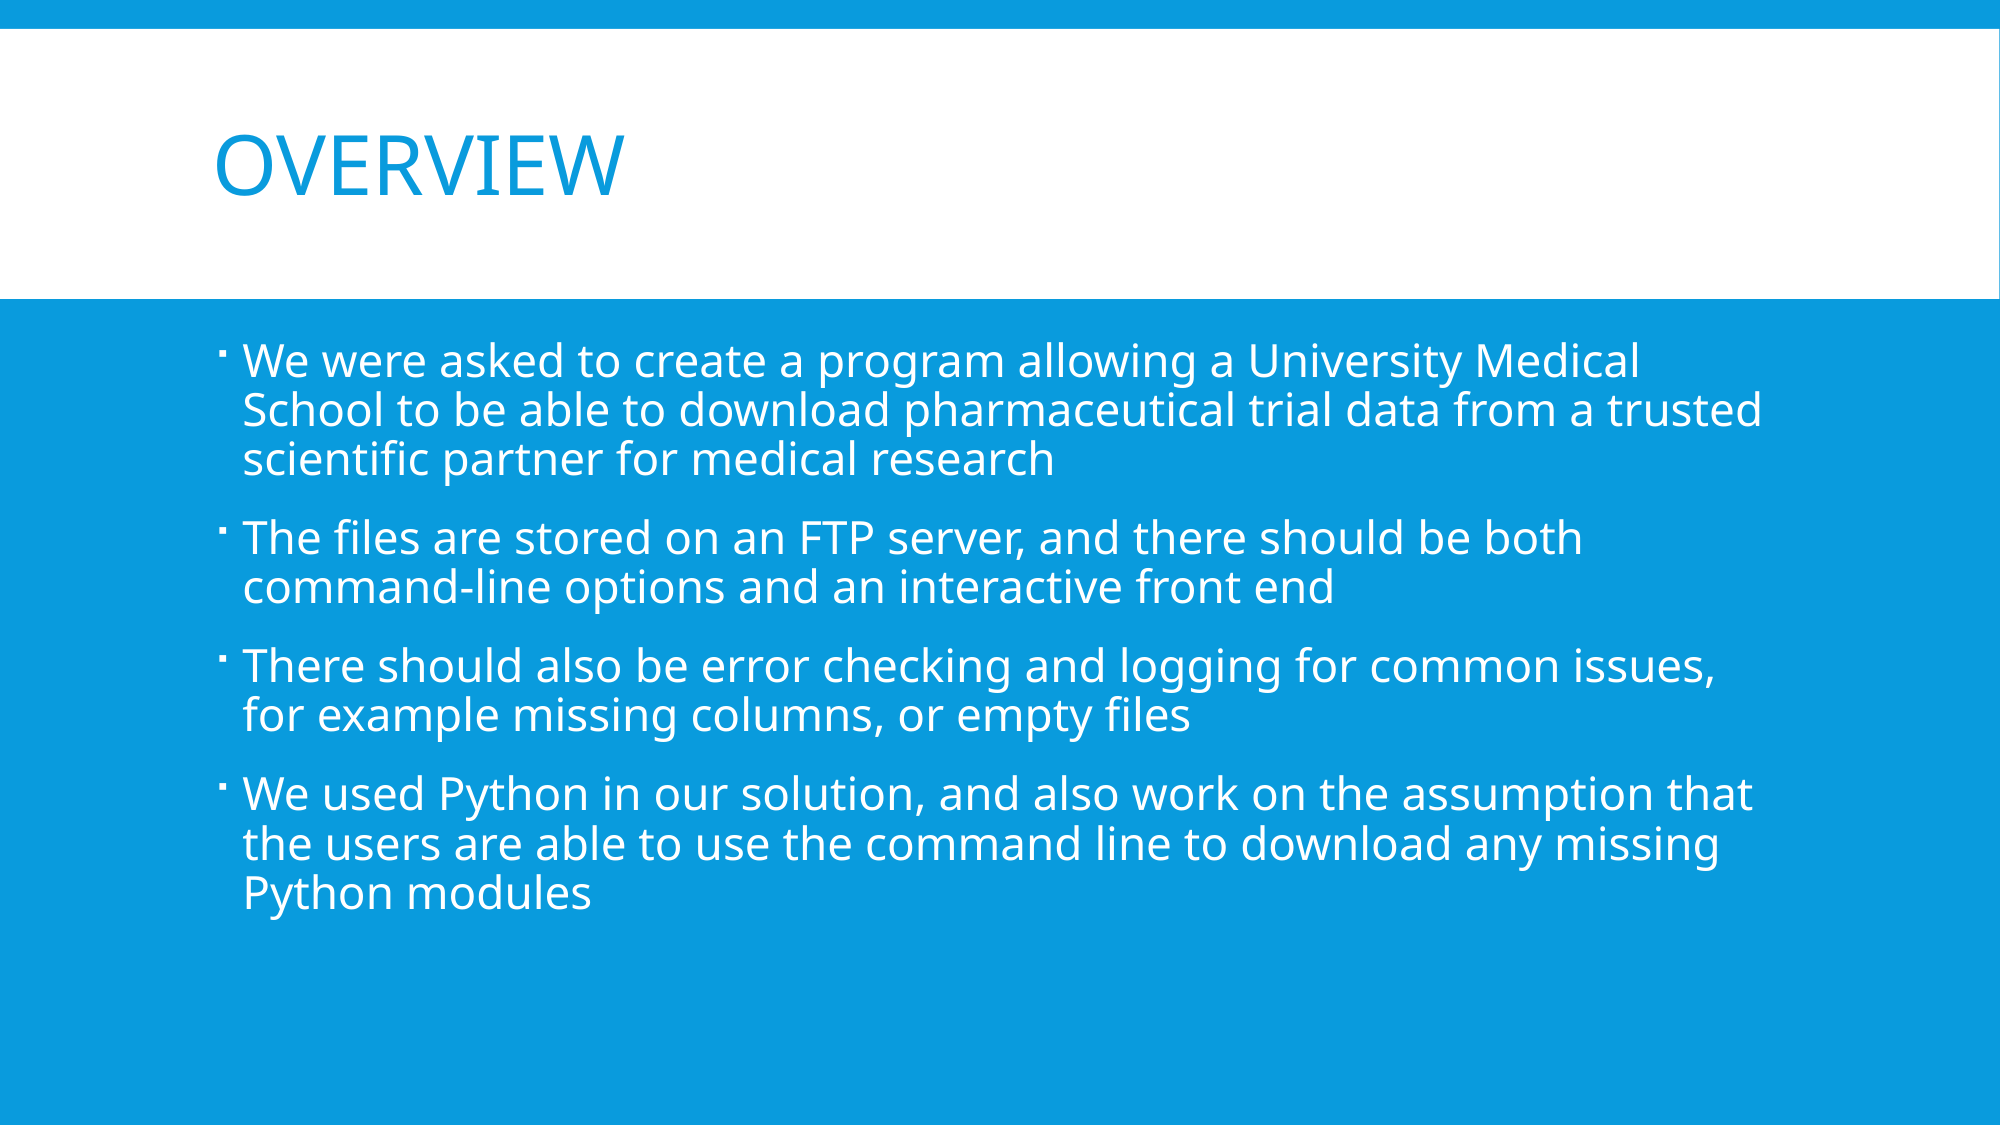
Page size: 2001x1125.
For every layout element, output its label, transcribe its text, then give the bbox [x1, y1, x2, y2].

title Overview [197, 46, 1803, 295]
list We were asked to create a program allowing a University Medical School to be able to download pharmaceutical trial data from a trusted scientific partner for medical research The files are stored on an FTP server, and there should be both command-line options and an interactive front end There should also be error checking and logging for common issues, for example missing columns, or empty files We used Python in our solution, and also work on the assumption that the users are able to use the command line to download any missing Python modules [197, 329, 1803, 1020]
